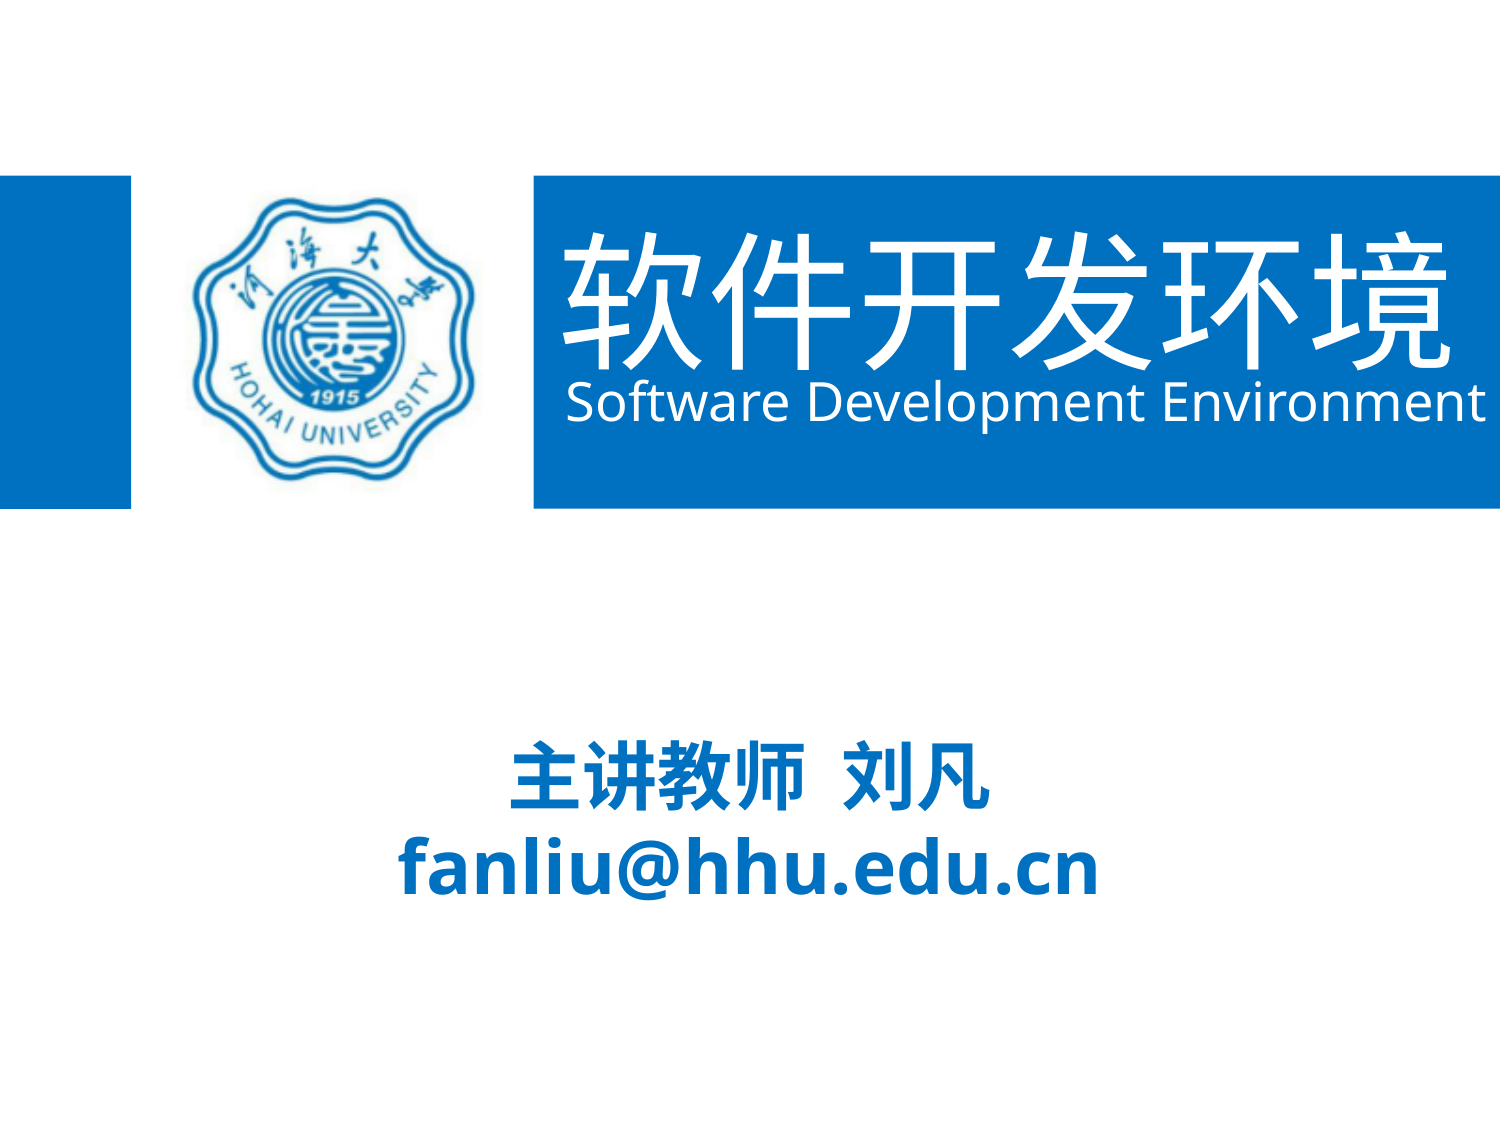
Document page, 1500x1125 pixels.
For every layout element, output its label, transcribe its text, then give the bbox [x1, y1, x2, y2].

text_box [542, 201, 1500, 441]
picture [170, 179, 495, 505]
text_box [533, 175, 1500, 510]
text_box [0, 175, 132, 510]
text_box 主讲教师 刘凡 fanliu@hhu.edu.cn [358, 722, 1142, 918]
